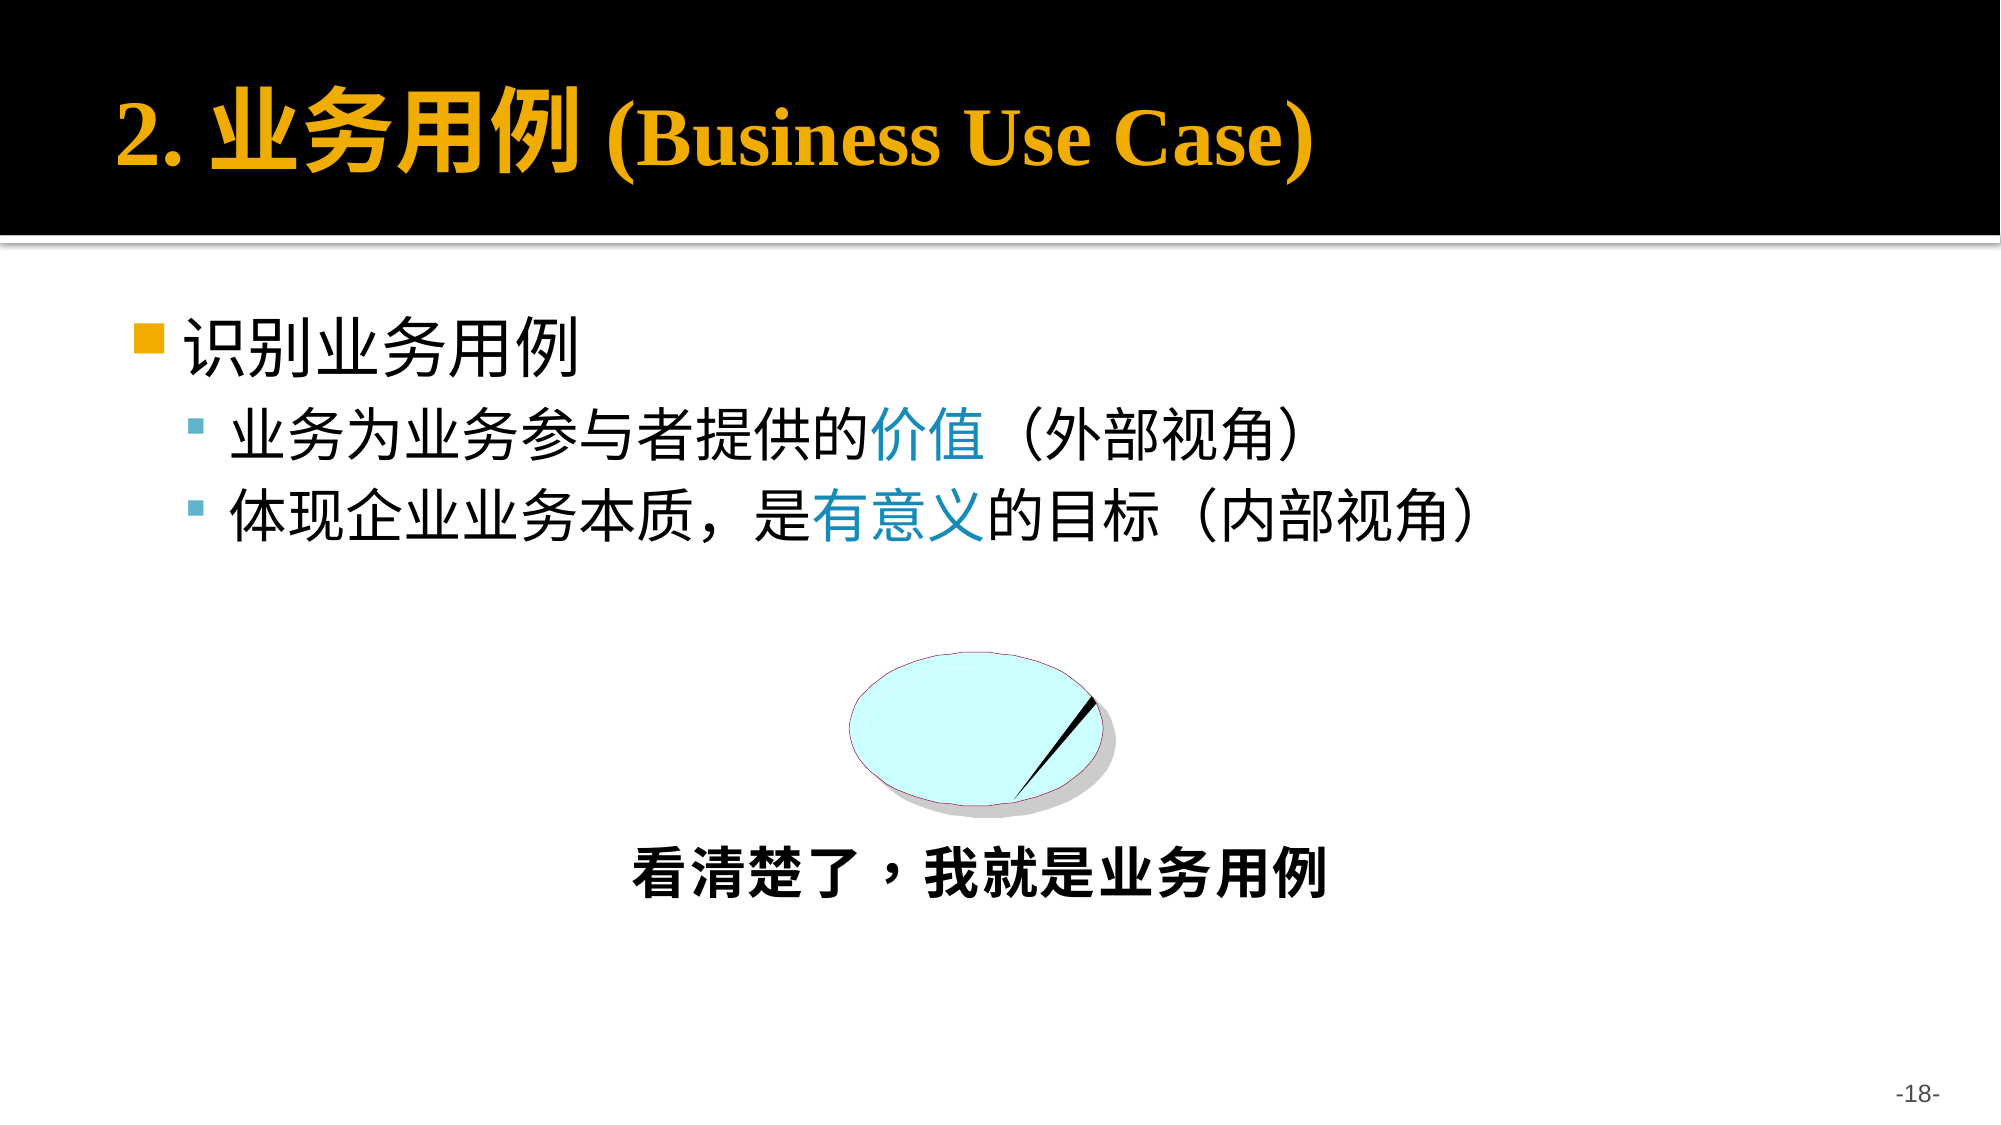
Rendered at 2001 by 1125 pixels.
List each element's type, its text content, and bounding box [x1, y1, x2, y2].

slide_number -18- [1794, 1062, 1955, 1108]
list 识别业务用例 业务为业务参与者提供的价值（外部视角） 体现企业业务本质，是有意义的目标（内部视角） [99, 291, 1900, 1050]
picture [551, 632, 1414, 961]
title 2.业务用例(Business Use Case) [99, 25, 1900, 231]
